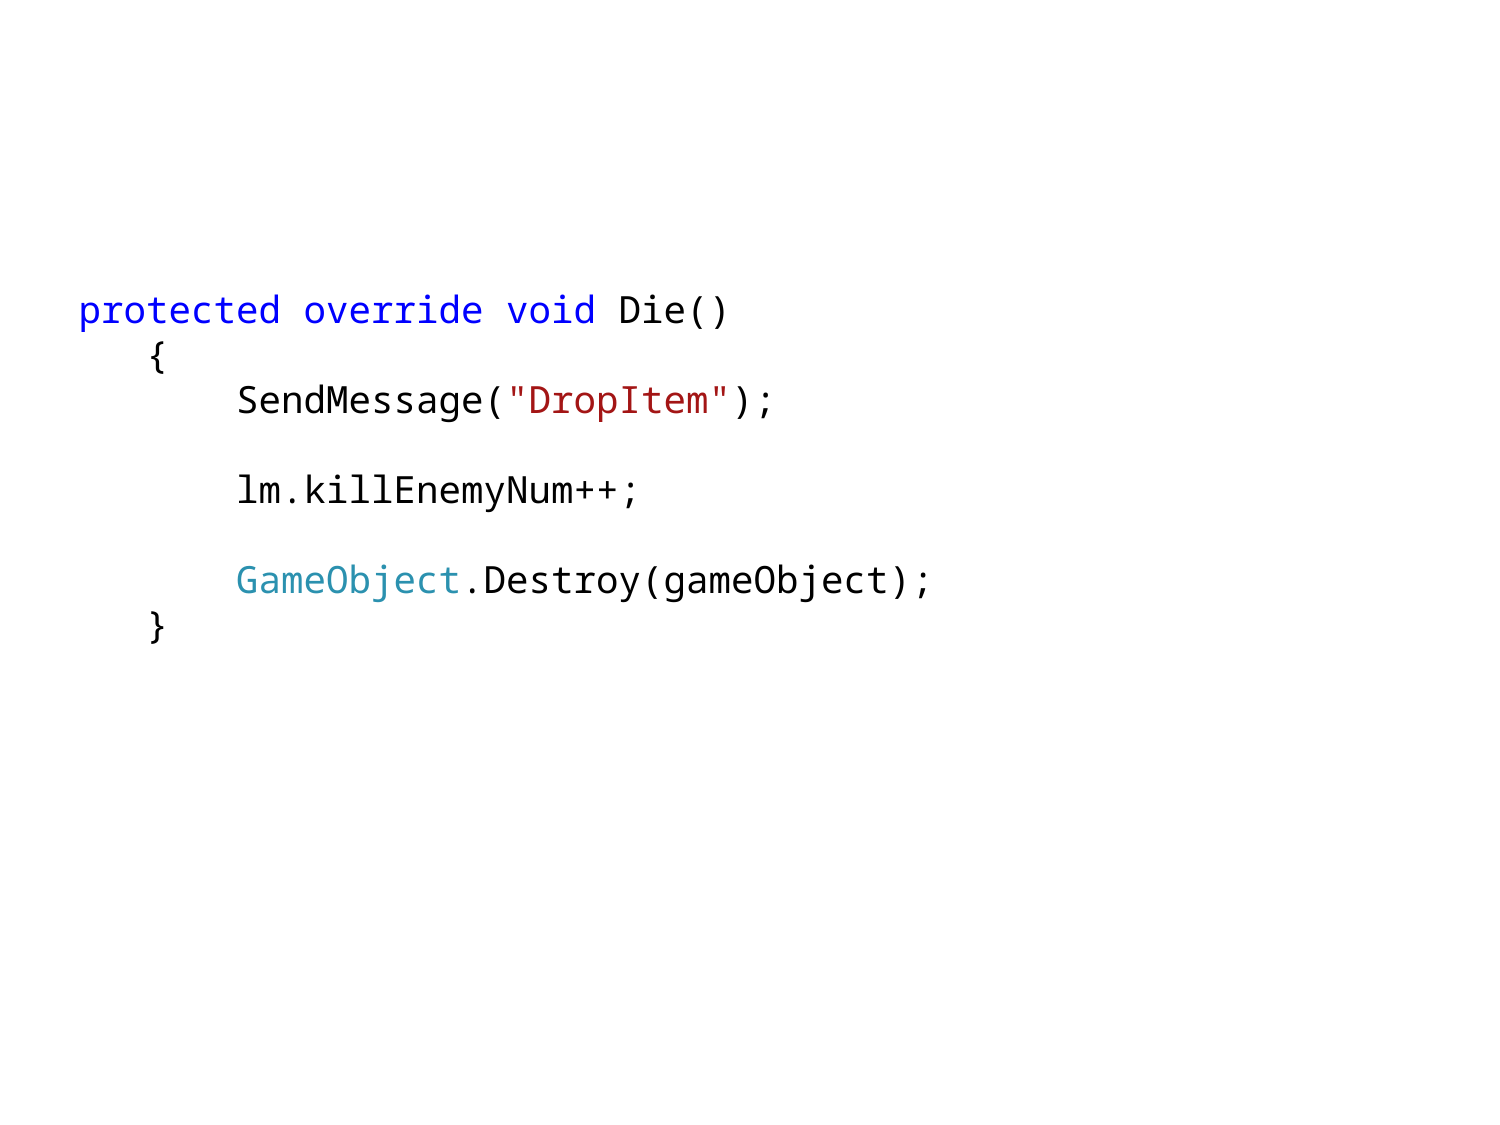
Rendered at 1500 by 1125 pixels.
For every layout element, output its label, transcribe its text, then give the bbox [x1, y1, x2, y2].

text_box protected override void Die() { SendMessage("DropItem"); lm.killEnemyNum++; GameObject.Destroy(gameObject); } [41, 278, 1500, 654]
